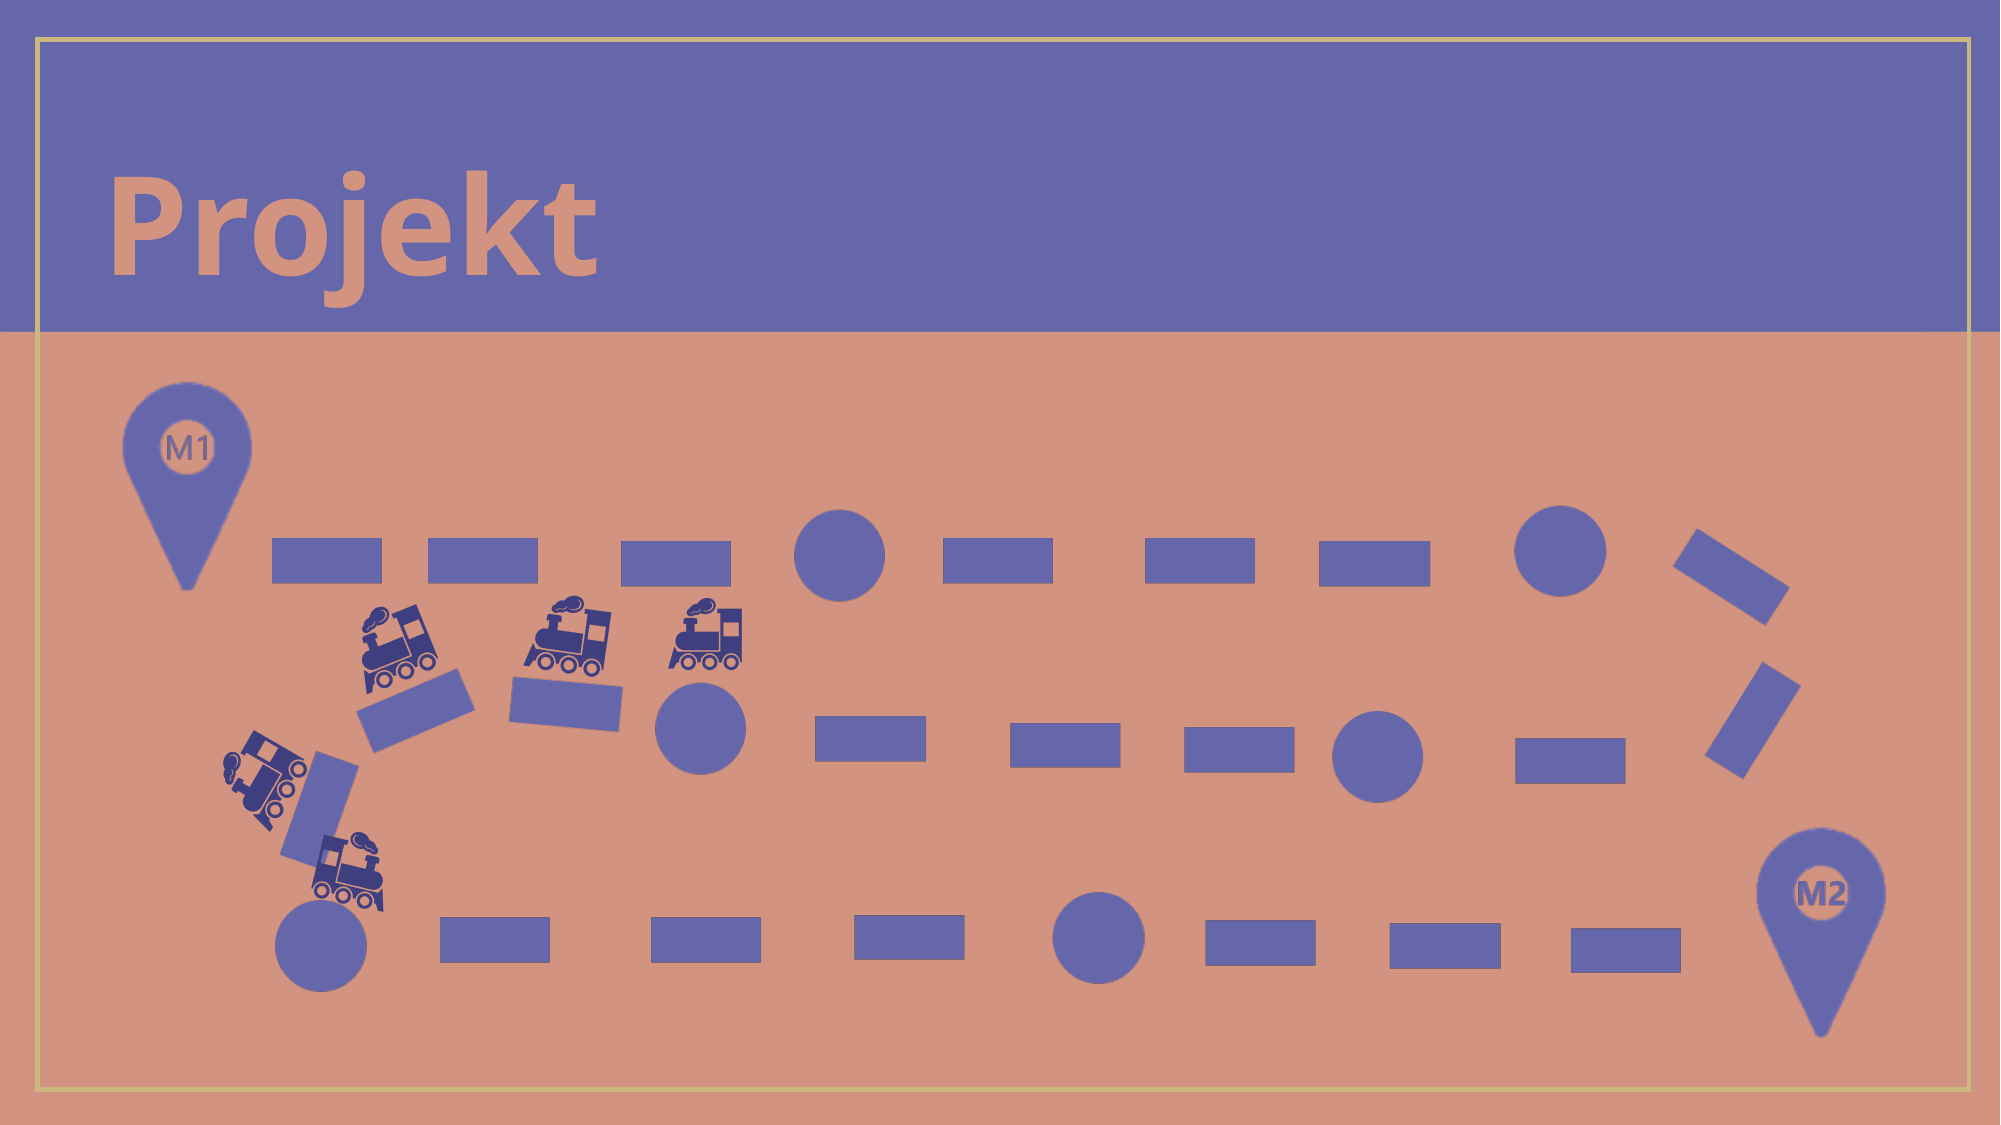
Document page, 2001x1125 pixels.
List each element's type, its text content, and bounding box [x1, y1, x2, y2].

text_box [36, 38, 1970, 1090]
text_box [0, 331, 2000, 1125]
text_box [2, 0, 2000, 333]
picture [99, 371, 1907, 1041]
text_box Projekt [87, 130, 1482, 311]
